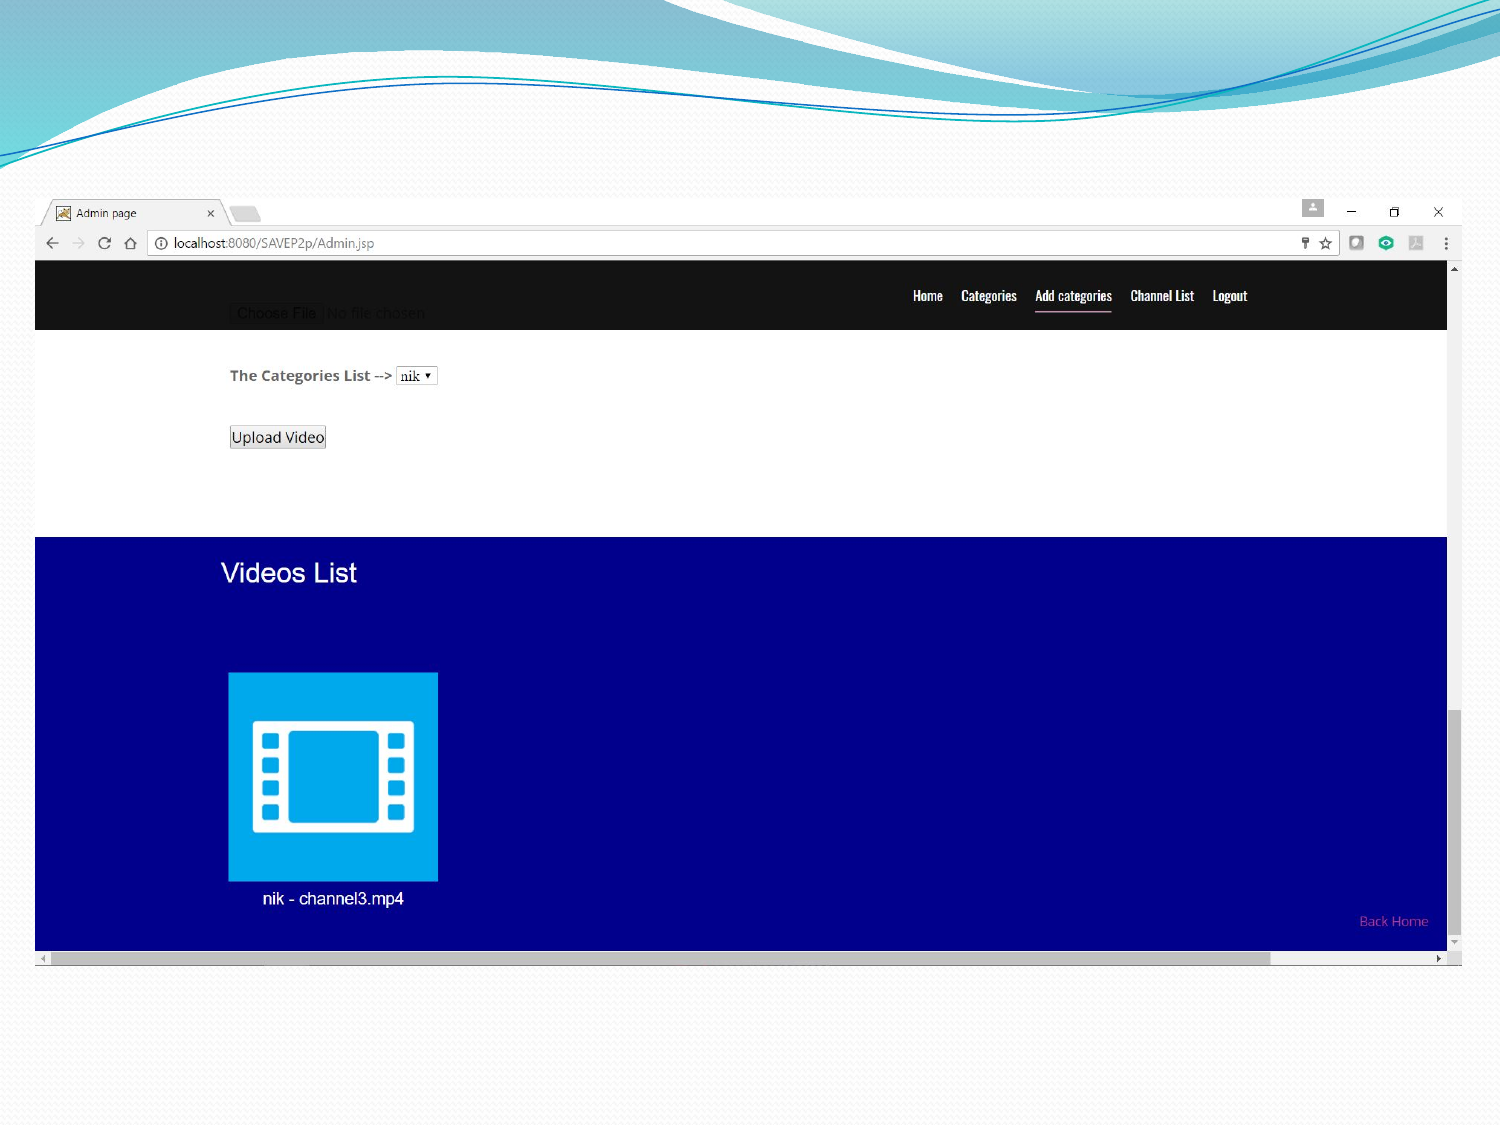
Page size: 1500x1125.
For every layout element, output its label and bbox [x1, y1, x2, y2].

picture [34, 198, 1462, 966]
